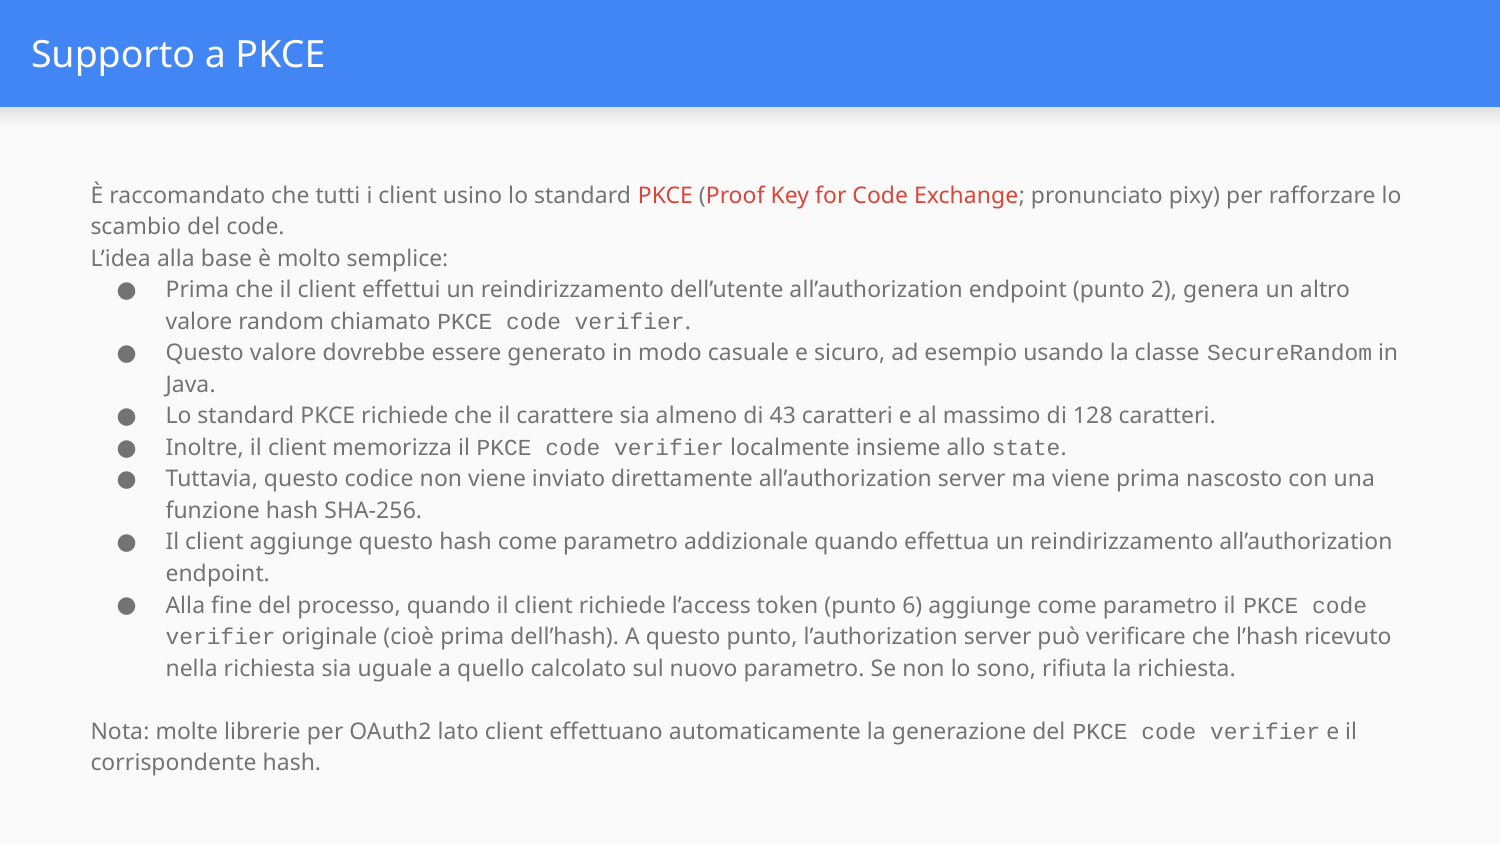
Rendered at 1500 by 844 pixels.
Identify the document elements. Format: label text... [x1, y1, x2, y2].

title Supporto a PKCE [16, 2, 1464, 102]
list È raccomandato che tutti i client usino lo standard PKCE (Proof Key for Code Exchange; pronunciato pixy) per rafforzare lo scambio del code. L’idea alla base è molto semplice: Prima che il client effettui un reindirizzamento dell’utente all’authorization endpoint (punto 2), genera un altro valore random chiamato PKCE code verifier. Questo valore dovrebbe essere generato in modo casuale e sicuro, ad esempio usando la classe SecureRandom in Java. Lo standard PKCE richiede che il carattere sia almeno di 43 caratteri e al massimo di 128 caratteri. Inoltre, il client memorizza il PKCE code verifier localmente insieme allo state. Tuttavia, questo codice non viene inviato direttamente all’authorization server ma viene prima nascosto con una funzione hash SHA-256. Il client aggiunge questo hash come parametro addizionale quando effettua un reindirizzamento all’authorization endpoint. Alla fine del processo, quando il client richiede l’access token (punto 6) aggiunge come parametro il PKCE code verifier originale (cioè prima dell’hash). A questo punto, l’authorization server può verificare che l’hash ricevuto nella richiesta sia uguale a quello calcolato sul nuovo parametro. Se non lo sono, rifiuta la richiesta. Nota: molte librerie per OAuth2 lato client effettuano automaticamente la generazione del PKCE code verifier e il corrispondente hash. [75, 161, 1425, 826]
